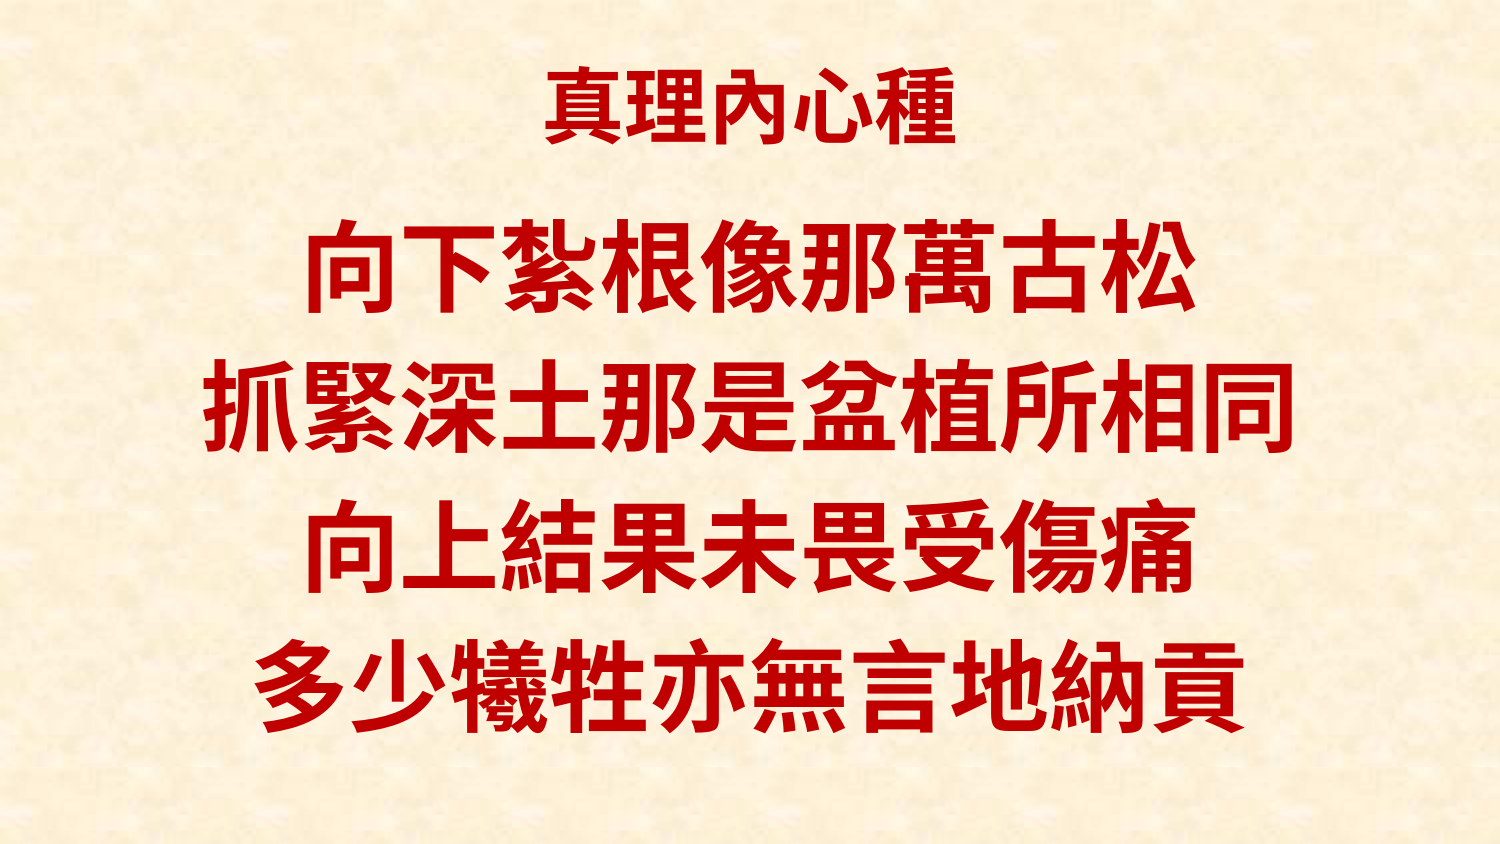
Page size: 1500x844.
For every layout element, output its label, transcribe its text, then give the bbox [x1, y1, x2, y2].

title 真理內心種 [75, 33, 1425, 175]
list 向下紮根像那萬古松 抓緊深土那是盆植所相同 向上結果未畏受傷痛 多少犧牲亦無言地納貢 [75, 196, 1425, 754]
picture [0, 0, 1500, 844]
